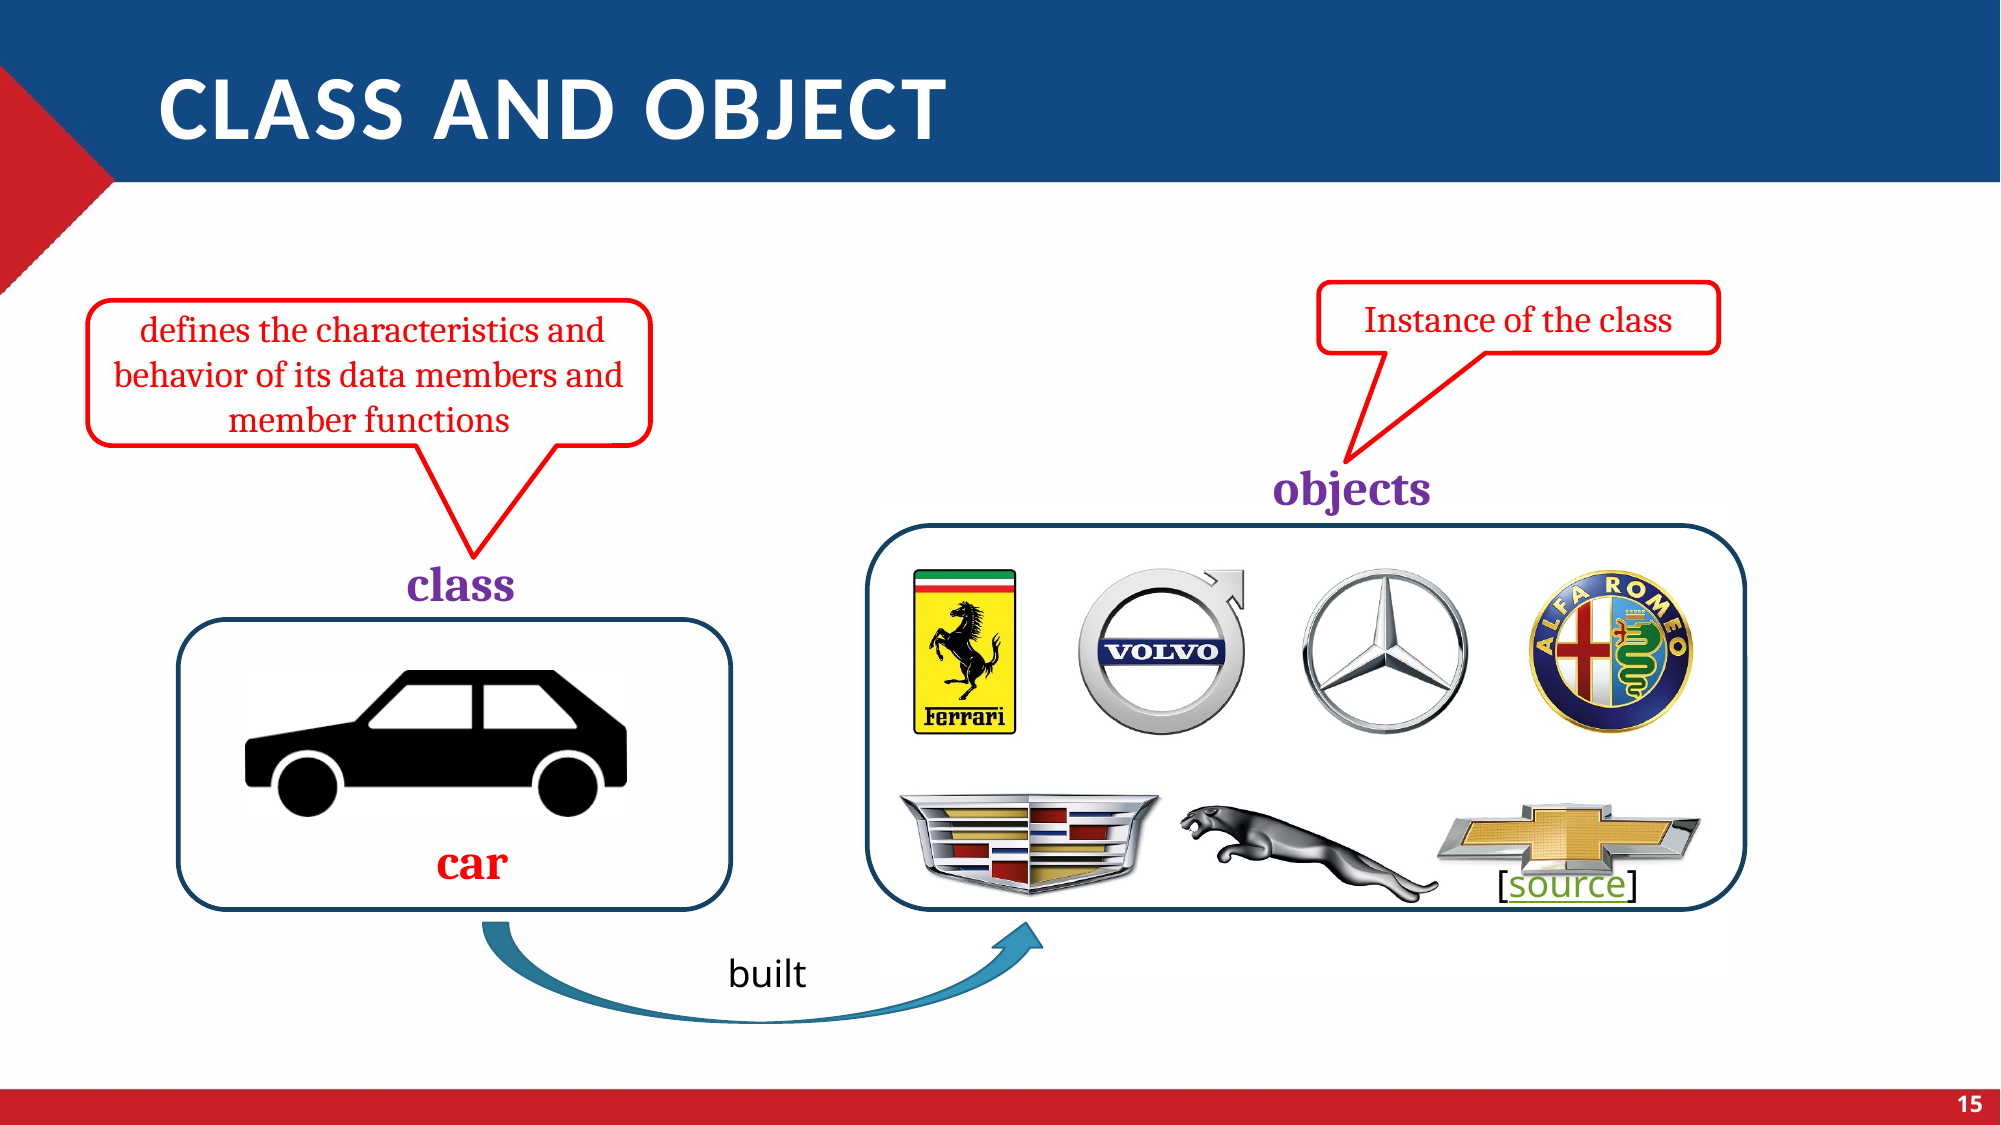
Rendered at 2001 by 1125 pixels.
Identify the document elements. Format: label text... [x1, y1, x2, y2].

text_box defines the characteristics and behavior of its data members and member functions [86, 299, 652, 559]
text_box [177, 618, 732, 911]
slide_number 15 [1939, 1085, 2000, 1125]
text_box built [482, 921, 986, 1024]
text_box class [391, 543, 531, 618]
text_box [866, 549, 880, 886]
picture [0, 0, 2001, 1125]
text_box objects [1258, 448, 1447, 504]
title Class and object [127, 45, 1963, 176]
text_box Instance of the class [1317, 281, 1720, 463]
text_box [1732, 549, 1746, 886]
